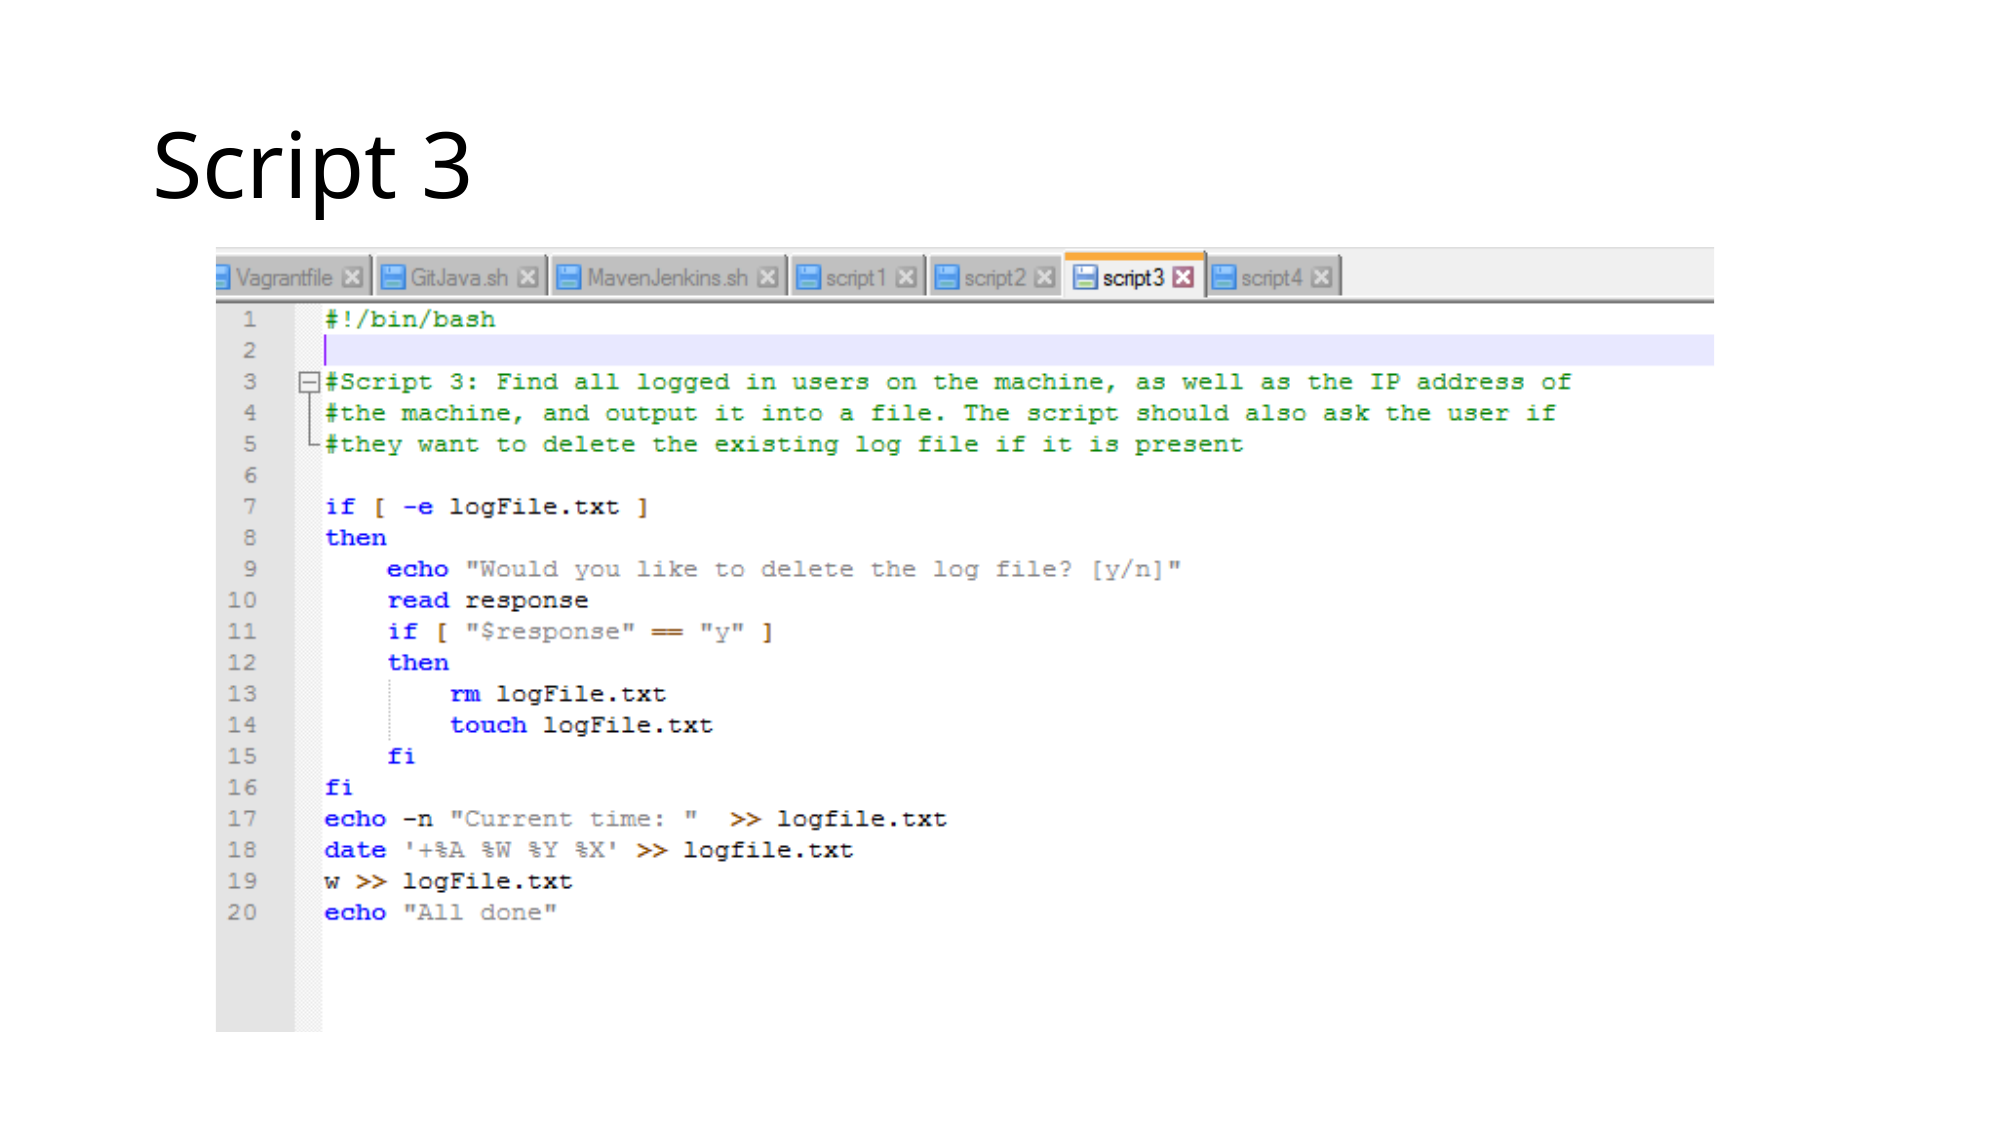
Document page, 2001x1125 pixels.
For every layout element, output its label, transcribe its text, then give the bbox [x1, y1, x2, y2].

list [215, 247, 1715, 1032]
title Script 3 [137, 59, 1863, 278]
